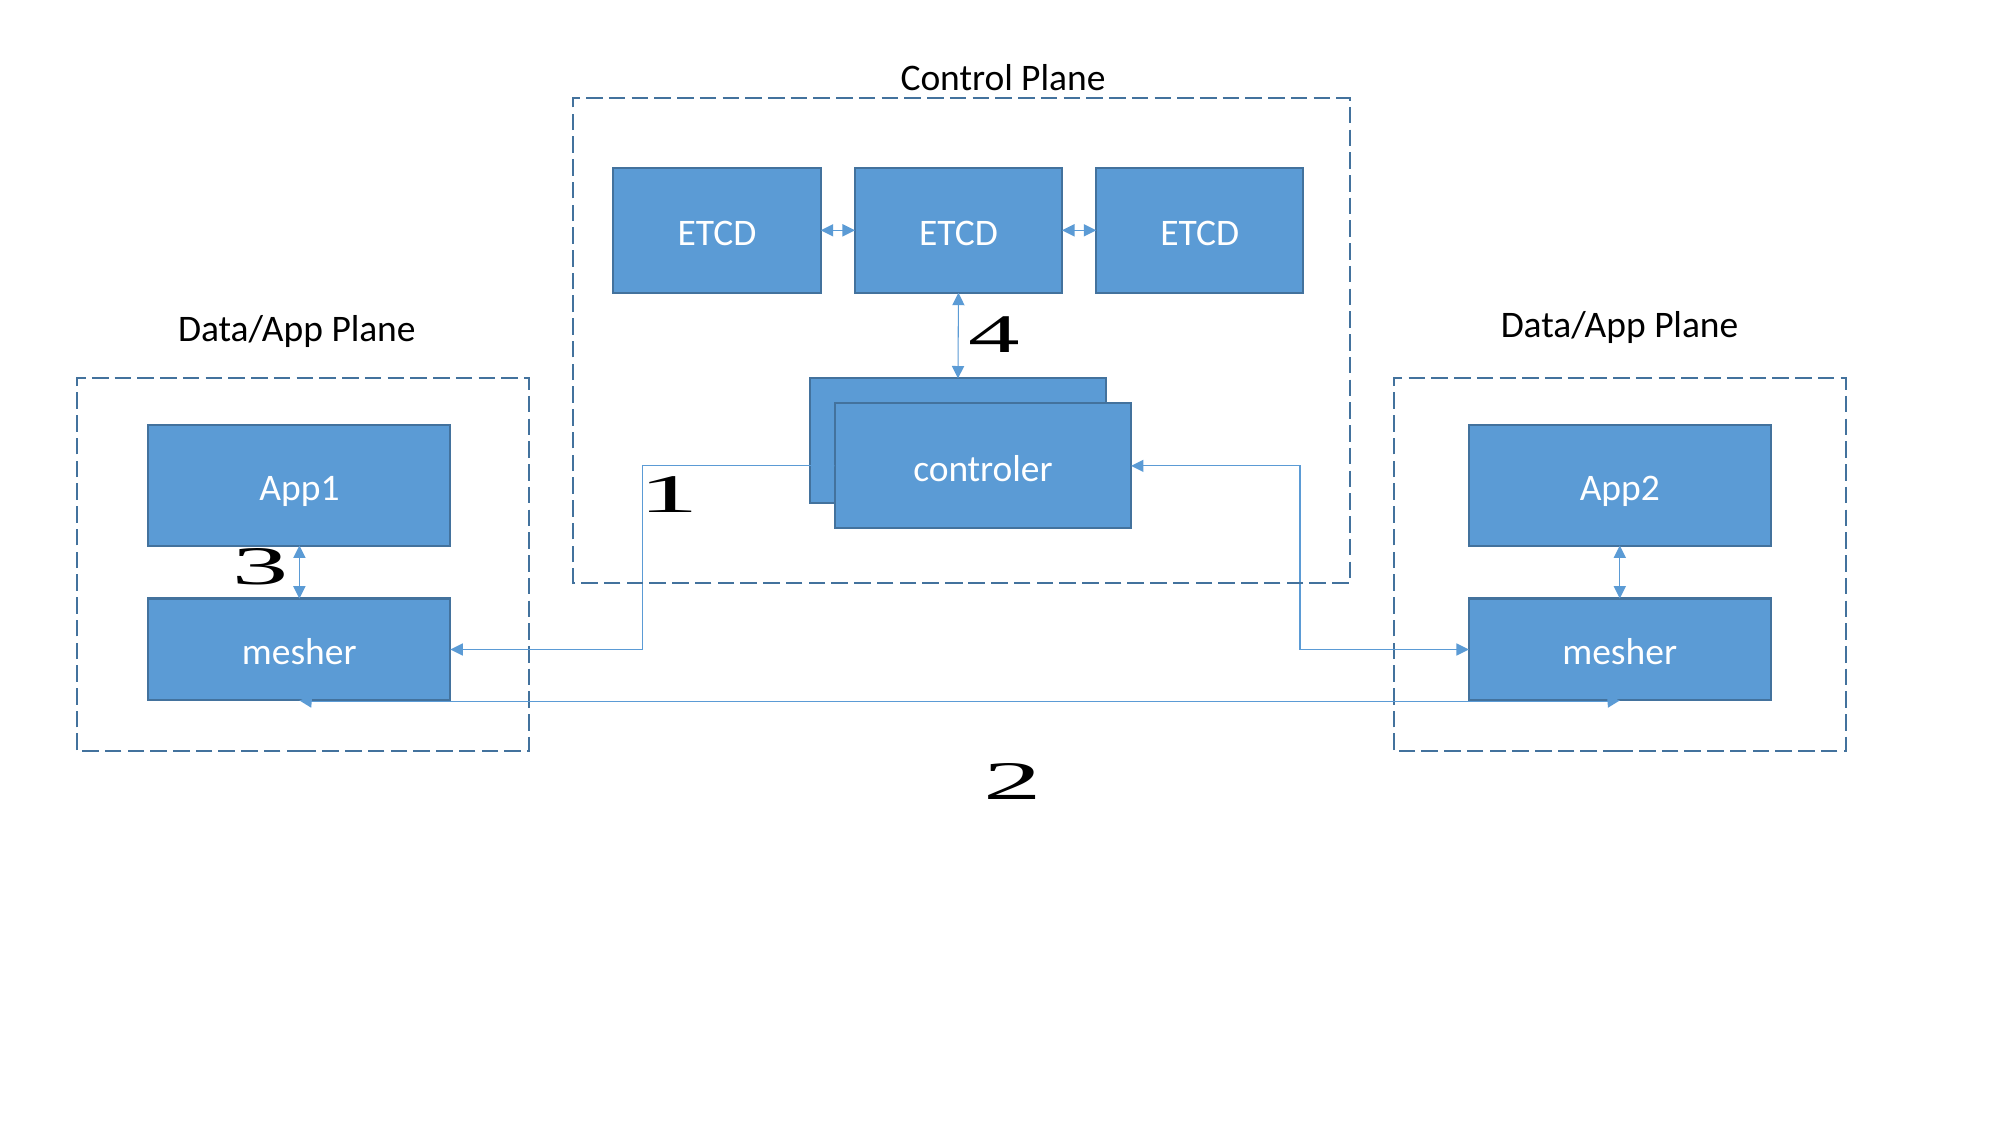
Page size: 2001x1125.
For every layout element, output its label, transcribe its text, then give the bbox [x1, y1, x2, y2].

text_box [76, 377, 530, 752]
text_box Control Plane [885, 45, 959, 105]
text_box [450, 465, 835, 650]
text_box Data/App Plane [1486, 292, 1754, 353]
text_box Data/App Plane [163, 296, 431, 356]
text_box [572, 97, 959, 584]
text_box Control Plane [962, 45, 1121, 105]
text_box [1130, 465, 1469, 650]
text_box [962, 97, 1351, 584]
text_box [1393, 377, 1847, 752]
